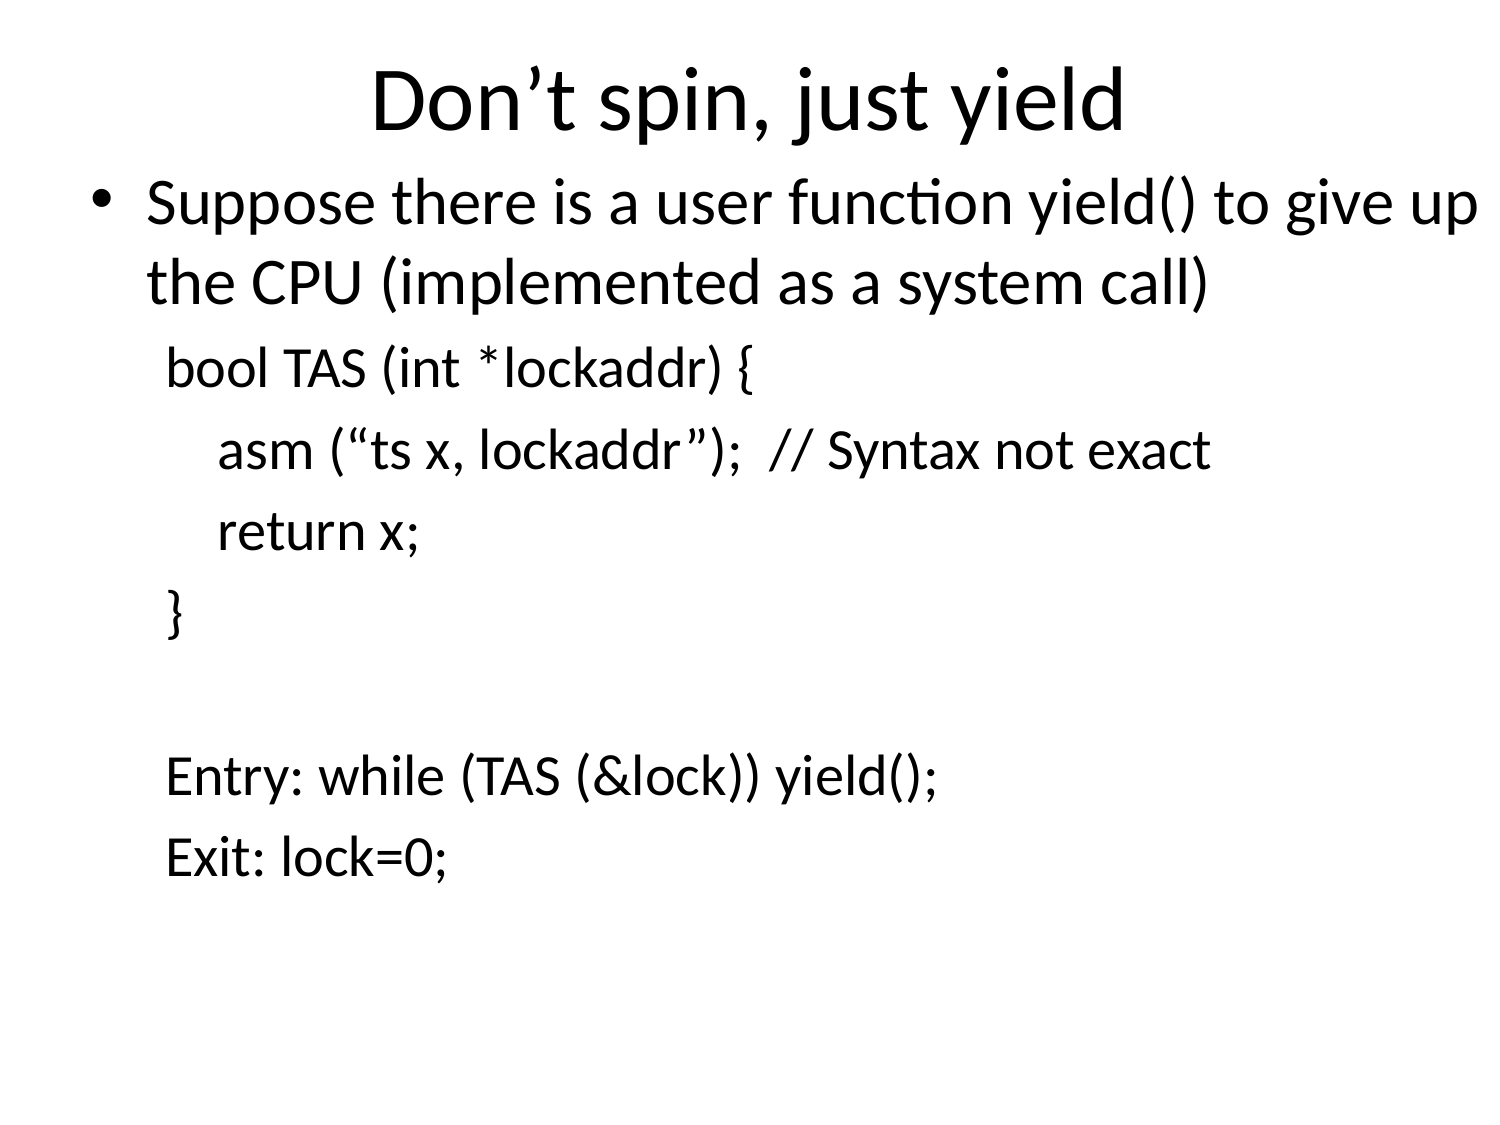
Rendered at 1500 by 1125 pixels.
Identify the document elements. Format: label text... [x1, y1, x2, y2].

title Don’t spin, just yield [75, 0, 1425, 149]
list Suppose there is a user function yield() to give up the CPU (implemented as a system call) bool TAS (int *lockaddr) { asm (“ts x, lockaddr”); // Syntax not exact return x; } Entry: while (TAS (&lock)) yield(); Exit: lock=0; [75, 149, 1500, 1125]
